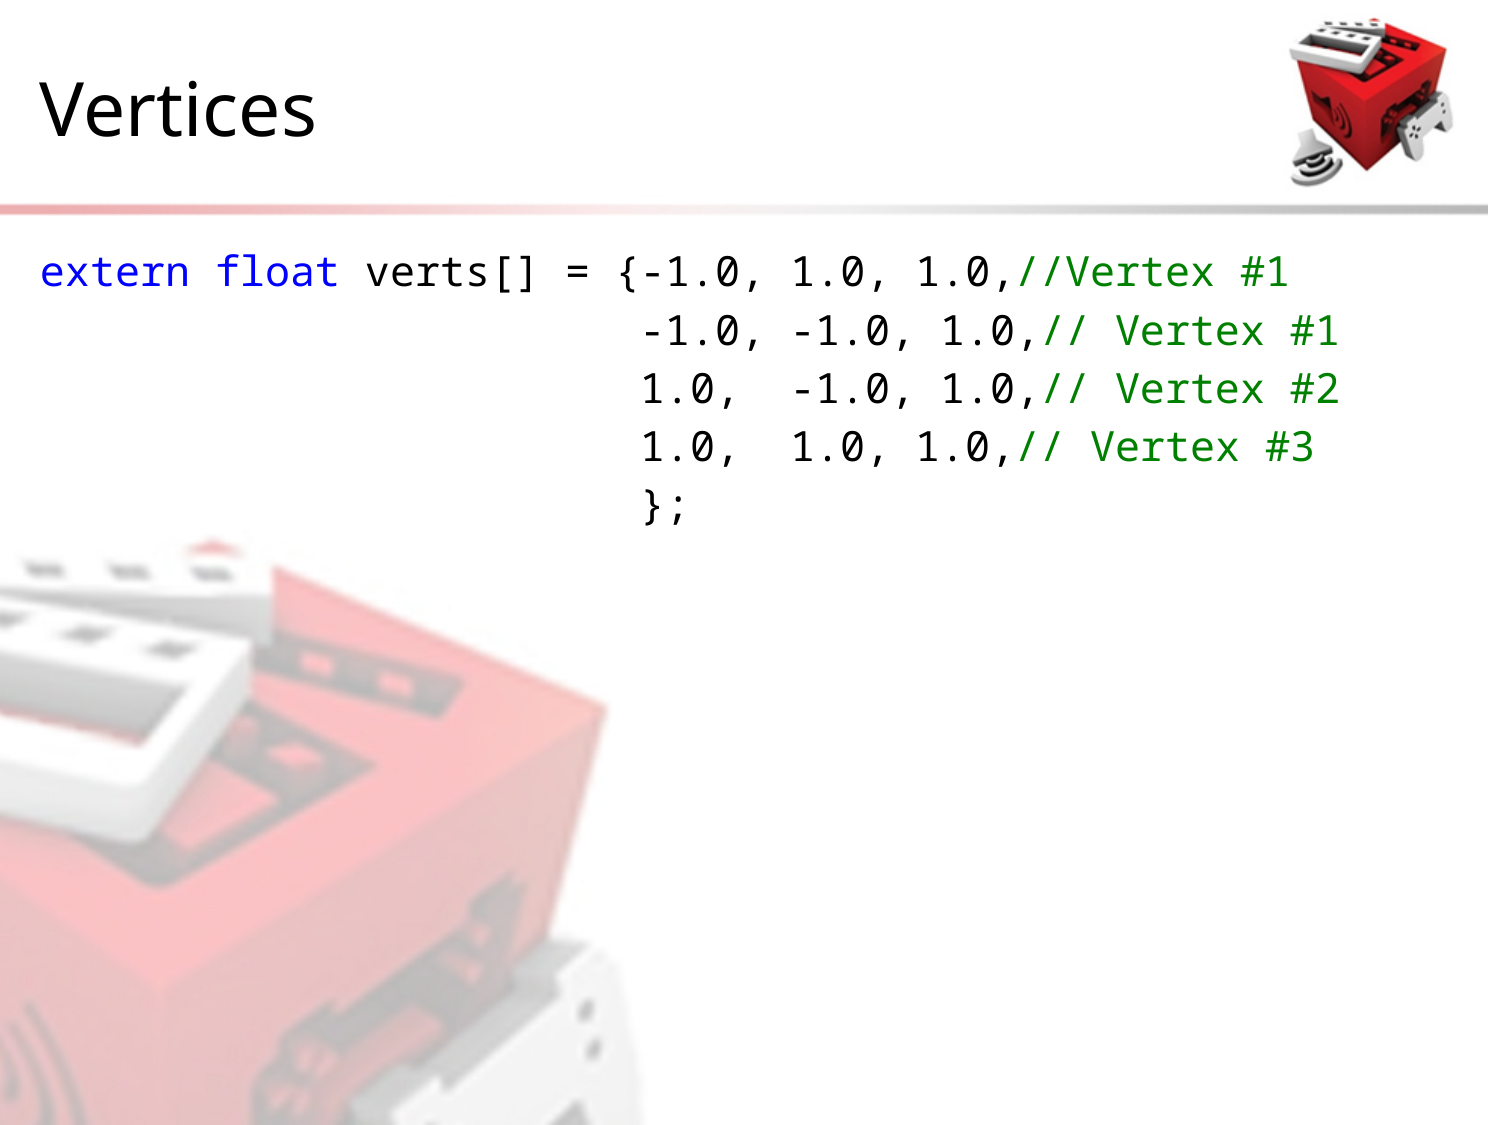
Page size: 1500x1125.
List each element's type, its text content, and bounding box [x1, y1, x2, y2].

list extern float verts[] = {-1.0, 1.0, 1.0,//Vertex #1 -1.0, -1.0, 1.0,// Vertex #1 1.0, -1.0, 1.0,// Vertex #2 1.0, 1.0, 1.0,// Vertex #3 }; [24, 237, 1450, 1000]
picture [0, 1, 1488, 1125]
title Vertices [24, 12, 1275, 200]
